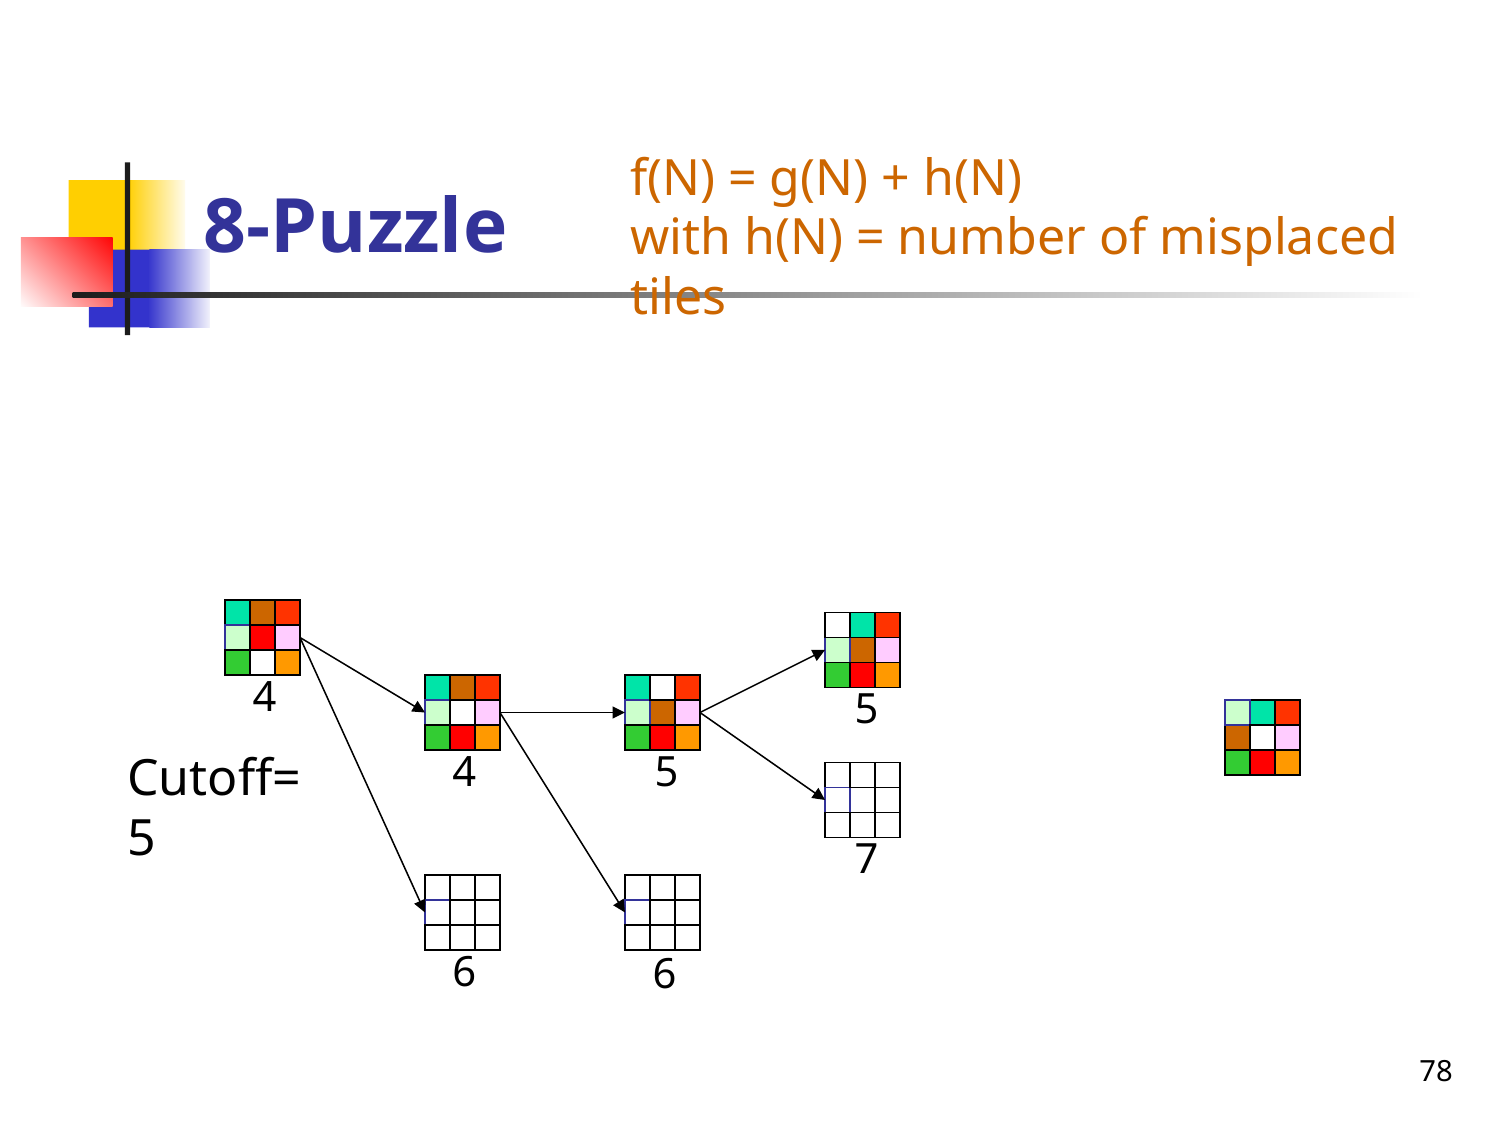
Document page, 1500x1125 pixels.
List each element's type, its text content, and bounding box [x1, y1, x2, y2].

title 8-Puzzle [188, 35, 1468, 275]
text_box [699, 745, 901, 891]
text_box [299, 637, 501, 1003]
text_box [699, 612, 901, 740]
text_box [1224, 699, 1301, 776]
slide_number ‹#› [1155, 1024, 1468, 1100]
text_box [499, 674, 694, 803]
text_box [499, 810, 701, 1005]
text_box f(N) = g(N) + h(N) with h(N) = number of misplaced tiles [615, 137, 1488, 333]
text_box Cutoff=5 [112, 737, 294, 873]
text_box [224, 599, 301, 728]
